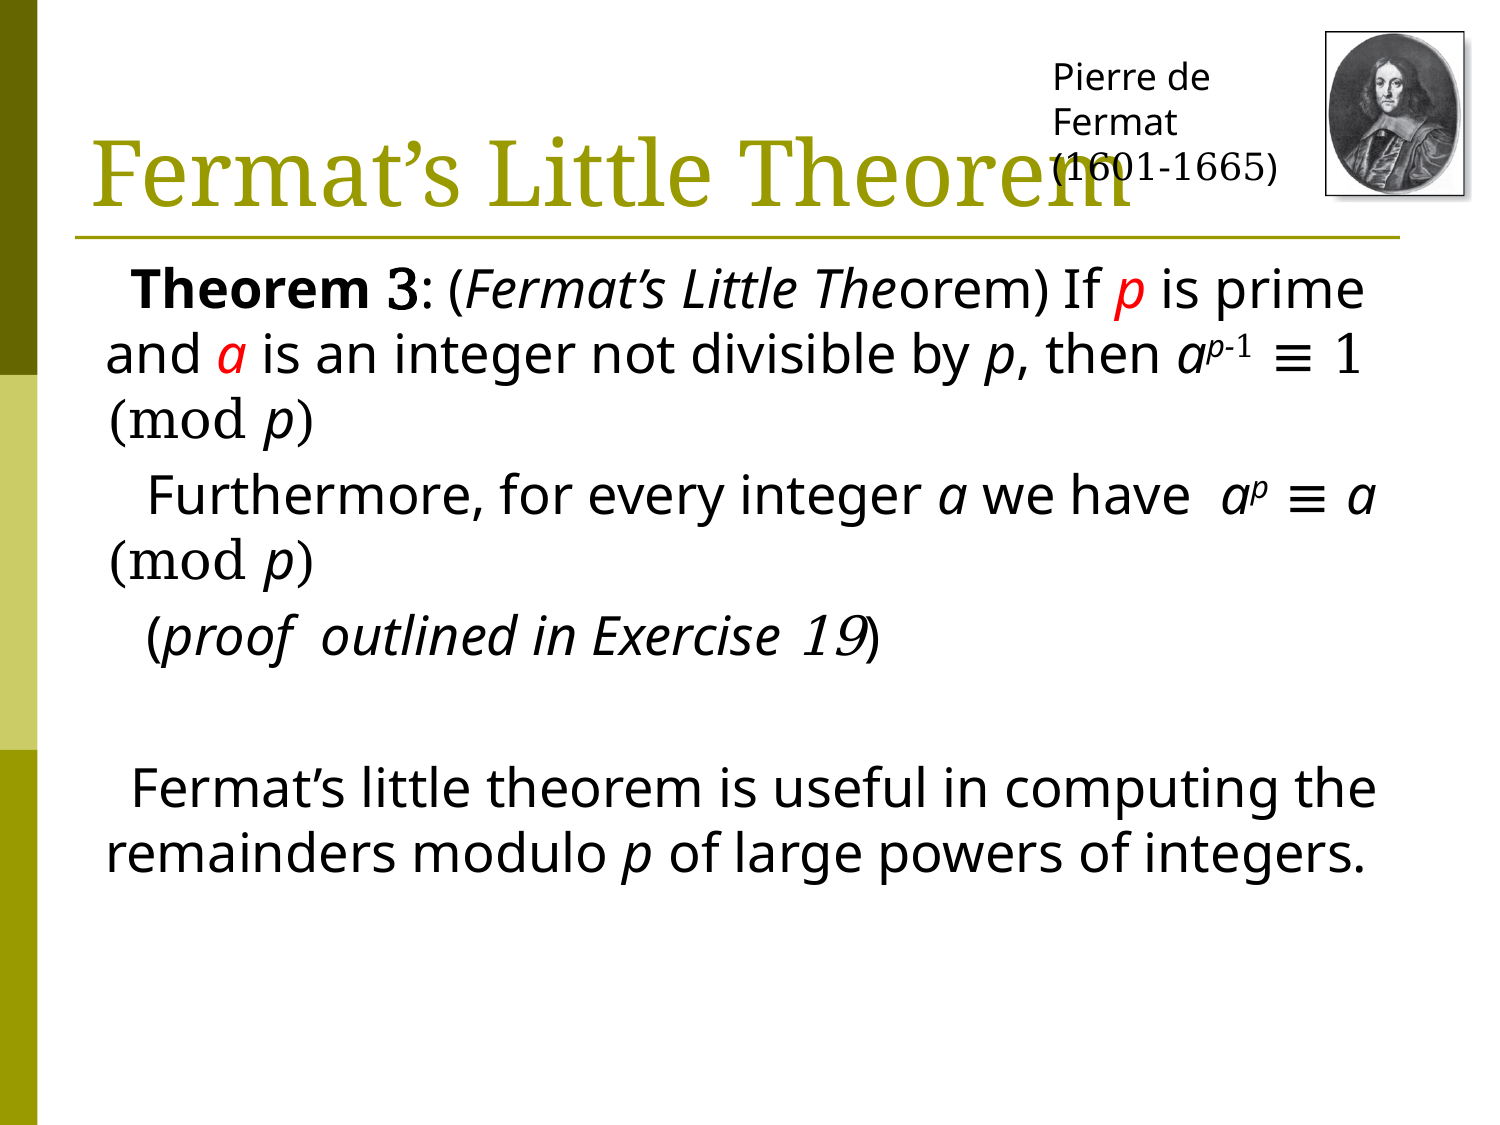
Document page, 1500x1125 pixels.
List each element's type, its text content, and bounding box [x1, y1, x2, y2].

text_box Pierre de Fermat (1601-1665) [1037, 45, 1324, 196]
title Fermat’s Little Theorem [75, 45, 1425, 233]
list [1324, 31, 1474, 203]
text_box Theorem 3: (Fermat’s Little Theorem) If p is prime and a is an integer not divisible by p, then ap-1 ≡ 1 (mod p) Furthermore, for every integer a we have ap ≡ a (mod p) (proof outlined in Exercise 19) Fermat’s little theorem is useful in computing the remainders modulo p of large powers of integers. [45, 246, 1470, 1097]
